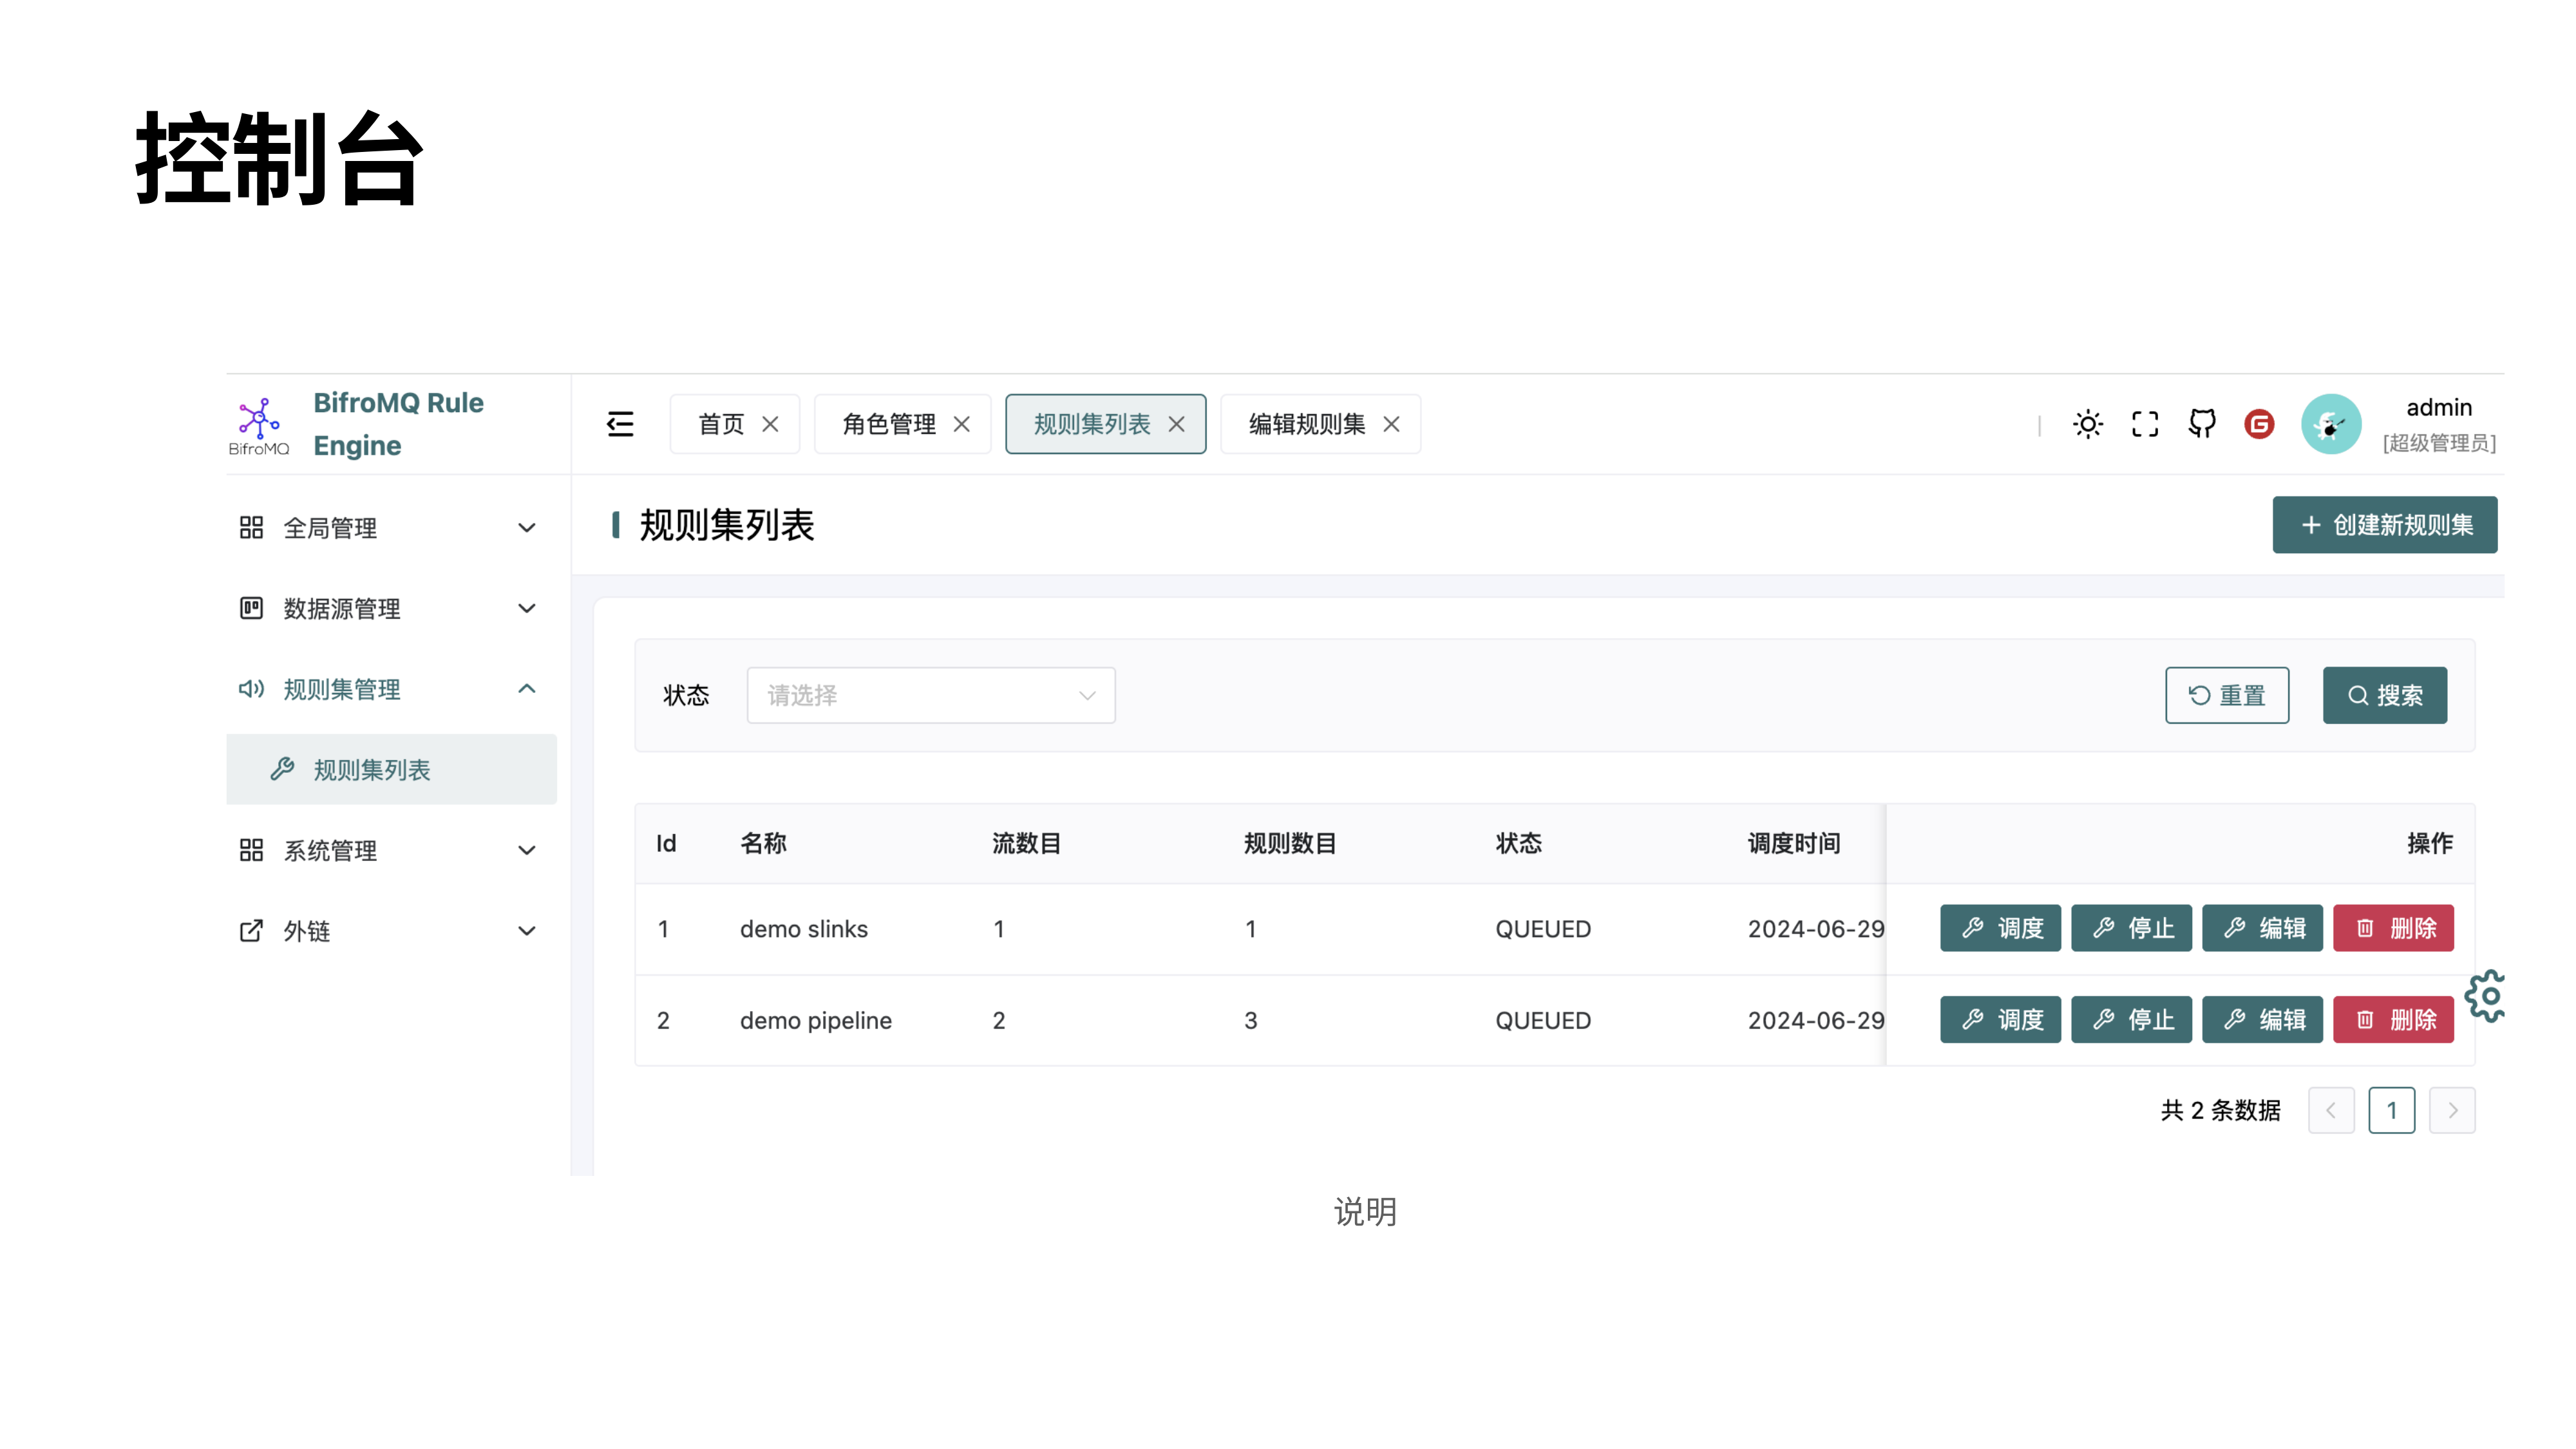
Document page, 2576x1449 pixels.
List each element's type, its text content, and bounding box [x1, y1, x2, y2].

title 控制台 [127, 113, 2449, 266]
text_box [226, 373, 2505, 1244]
